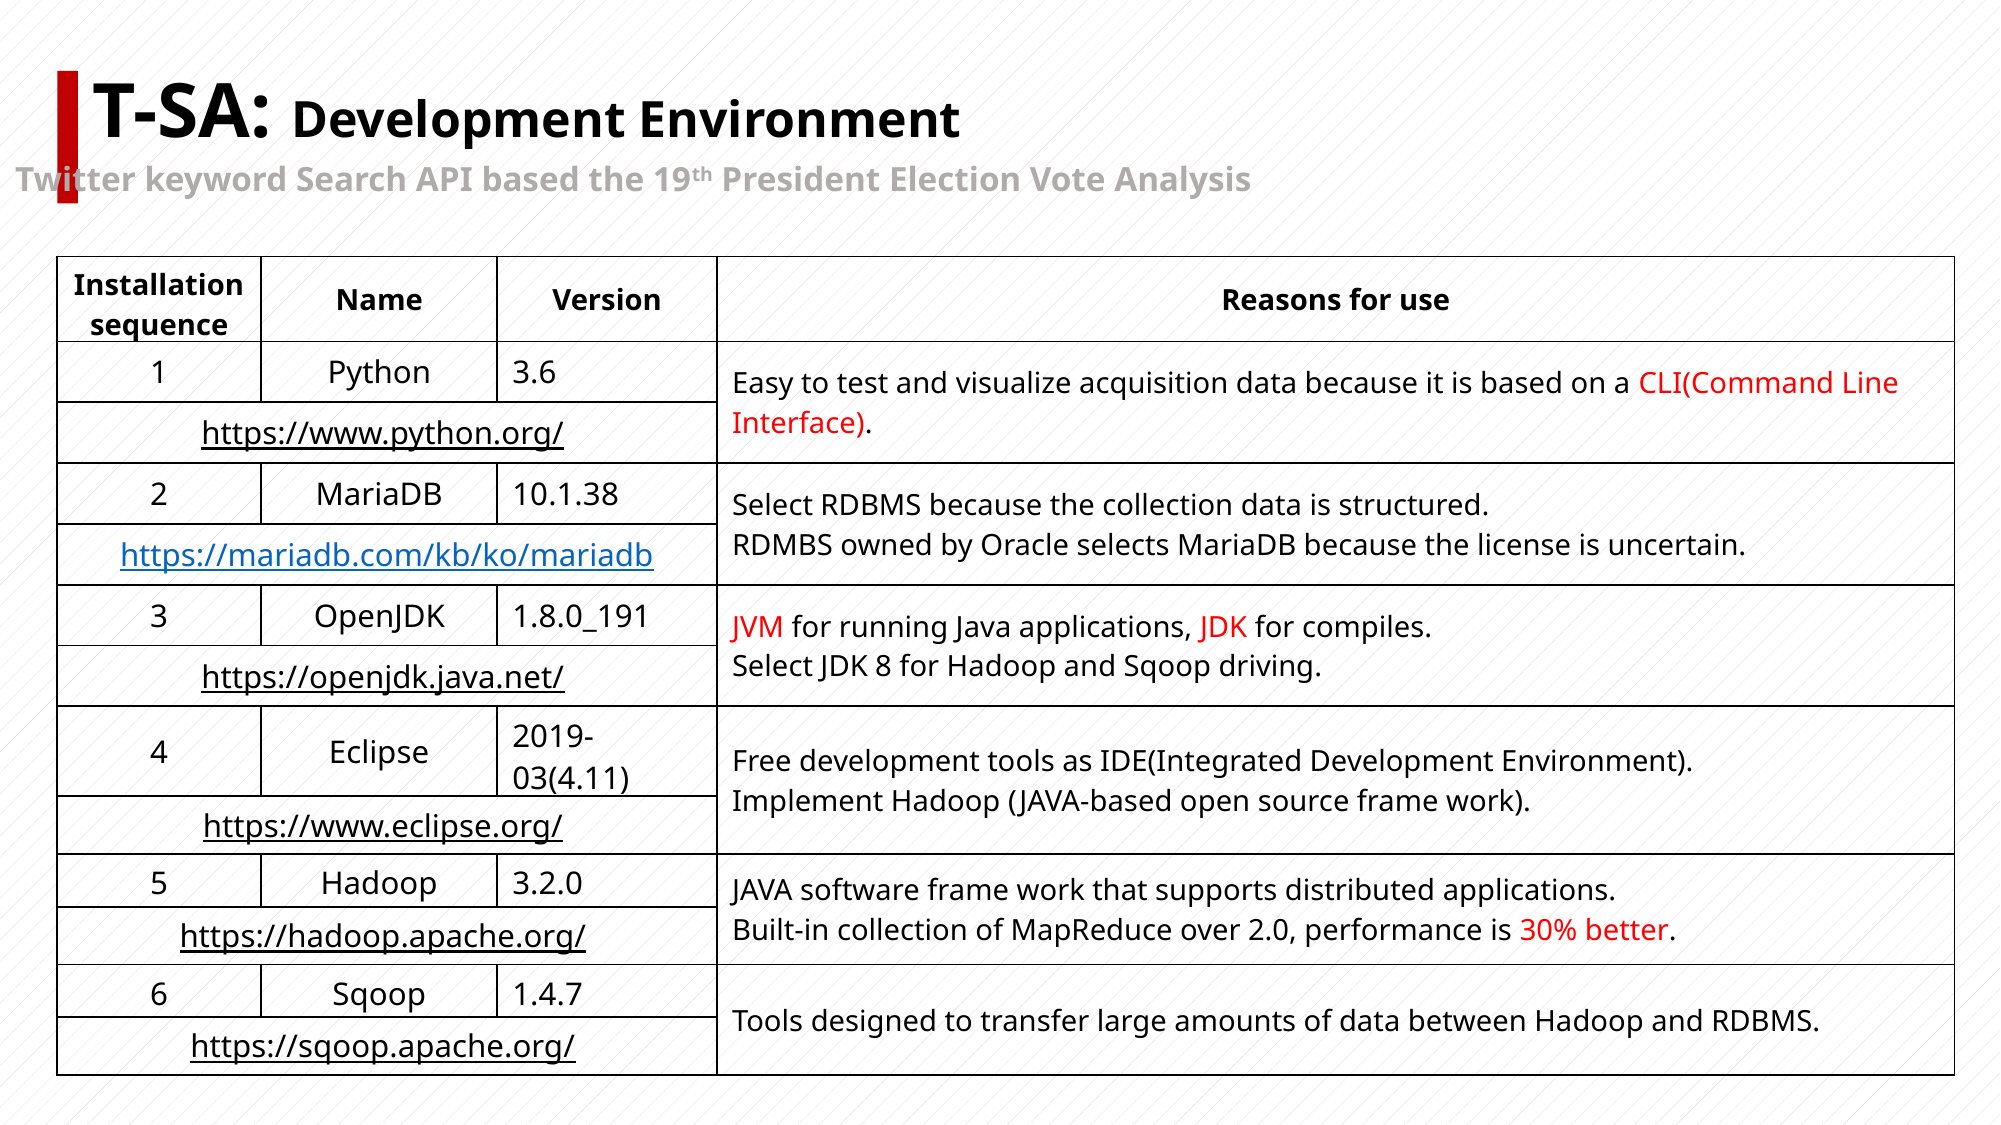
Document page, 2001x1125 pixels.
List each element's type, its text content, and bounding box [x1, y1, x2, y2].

text_box Twitter keyword Search API based the 19th President Election Vote Analysis [0, 150, 1268, 205]
table_cell https://mariadb.com/kb/ko/mariadb [58, 525, 716, 584]
table_cell Easy to test and visualize acquisition data because it is based on a CLI(Command Line Interface). [718, 342, 1954, 462]
table_cell 4 [58, 707, 260, 795]
table_cell Python [262, 342, 496, 401]
table_cell 1 [58, 342, 260, 401]
table_cell https://openjdk.java.net/ [58, 646, 716, 705]
table_cell 6 [58, 965, 260, 1016]
table_cell 3 [58, 586, 260, 645]
table_cell OpenJDK [262, 586, 496, 645]
table_cell 3.6 [498, 342, 716, 401]
table_cell Tools designed to transfer large amounts of data between Hadoop and RDBMS. [718, 965, 1954, 1074]
table_cell Free development tools as IDE(Integrated Development Environment). Implement Hadoop (JAVA-based open source frame work). [718, 707, 1954, 853]
table_cell 3.2.0 [498, 855, 716, 906]
table_cell https://www.python.org/ [58, 403, 716, 462]
table_cell 10.1.38 [498, 464, 716, 523]
table_cell https://www.eclipse.org/ [58, 797, 716, 853]
table_cell MariaDB [262, 464, 496, 523]
table_cell 2 [58, 464, 260, 523]
table_header Reasons for use [718, 257, 1954, 341]
table_cell 1.4.7 [498, 965, 716, 1016]
table_cell JAVA software frame work that supports distributed applications. Built-in collection of MapReduce over 2.0, performance is 30% better. [718, 855, 1954, 964]
table_cell 5 [58, 855, 260, 906]
table_header Version [498, 257, 716, 341]
text_box T-SA: Development Environment [77, 54, 1231, 150]
table_cell Hadoop [262, 855, 496, 906]
table_cell https://hadoop.apache.org/ [58, 908, 716, 964]
table_cell 2019-03(4.11) [498, 707, 716, 795]
table_header Name [262, 257, 496, 341]
table_cell JVM for running Java applications, JDK for compiles. Select JDK 8 for Hadoop and Sqoop driving. [718, 586, 1954, 705]
table_cell https://sqoop.apache.org/ [58, 1018, 716, 1074]
table_cell Select RDBMS because the collection data is structured. RDMBS owned by Oracle selects MariaDB because the license is uncertain. [718, 464, 1954, 584]
table_header Installation sequence [58, 257, 260, 341]
table_cell Sqoop [262, 965, 496, 1016]
text_box [56, 70, 77, 150]
table_cell Eclipse [262, 707, 496, 795]
table_cell 1.8.0_191 [498, 586, 716, 645]
